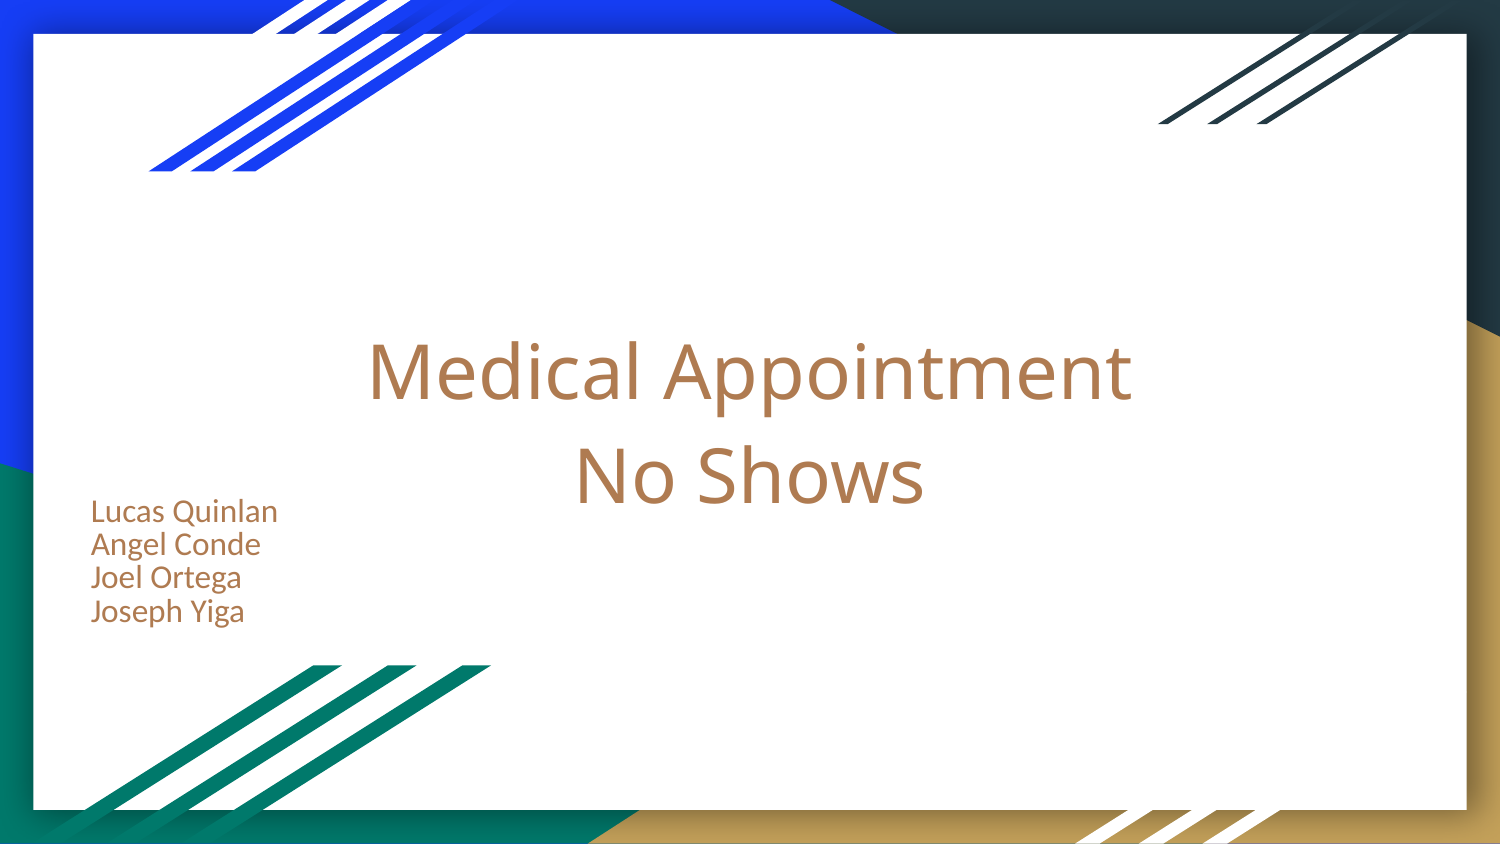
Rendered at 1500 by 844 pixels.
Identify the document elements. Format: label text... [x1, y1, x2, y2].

subtitle Lucas Quinlan Angel Conde Joel Ortega Joseph Yiga [75, 482, 956, 720]
title Medical Appointment No Shows [310, 303, 1190, 541]
